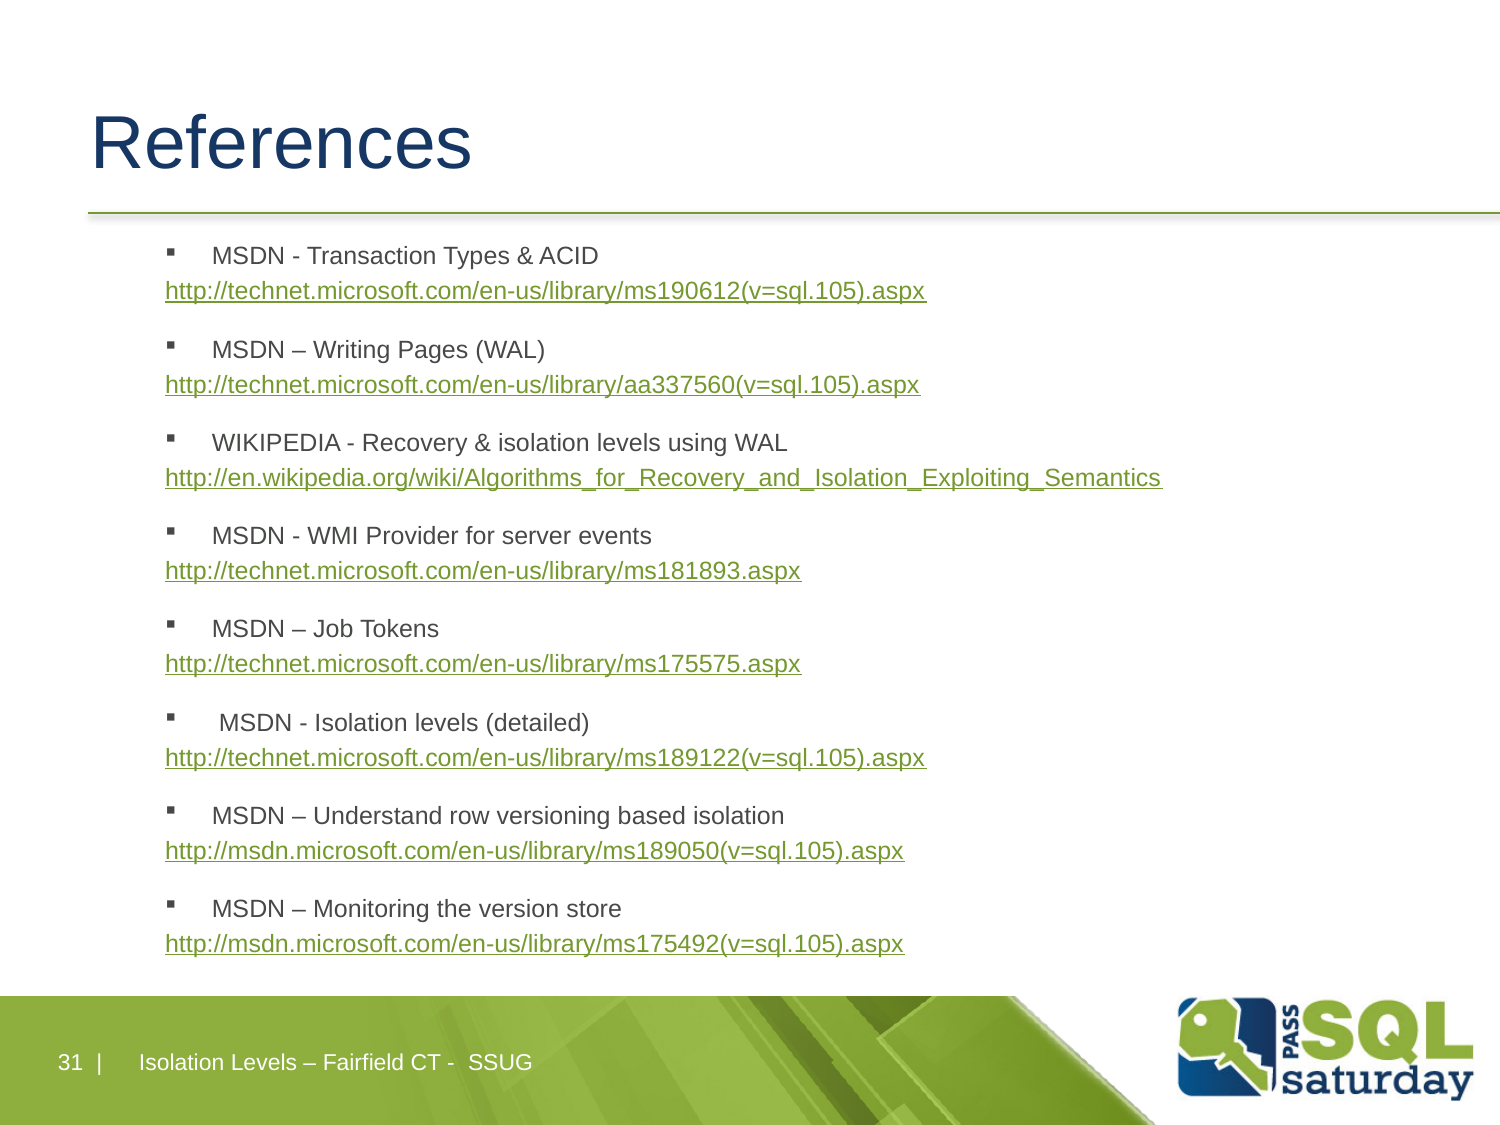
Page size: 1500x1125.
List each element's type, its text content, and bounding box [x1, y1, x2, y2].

picture [0, 969, 1483, 1125]
footer Isolation Levels – Fairfield CT - SSUG [124, 1031, 751, 1092]
list MSDN - Transaction Types & ACID http://technet.microsoft.com/en-us/library/ms190612(v=sql.105).aspx MSDN – Writing Pages (WAL) http://technet.microsoft.com/en-us/library/aa337560(v=sql.105).aspx WIKIPEDIA - Recovery & isolation levels using WAL http://en.wikipedia.org/wiki/Algorithms_for_Recovery_and_Isolation_Exploiting_Semantics MSDN - WMI Provider for server events http://technet.microsoft.com/en-us/library/ms181893.aspx MSDN – Job Tokens http://technet.microsoft.com/en-us/library/ms175575.aspx MSDN - Isolation levels (detailed) http://technet.microsoft.com/en-us/library/ms189122(v=sql.105).aspx MSDN – Understand row versioning based isolation http://msdn.microsoft.com/en-us/library/ms189050(v=sql.105).aspx MSDN – Monitoring the version store http://msdn.microsoft.com/en-us/library/ms175492(v=sql.105).aspx [75, 232, 1425, 1005]
text_box 31 | [37, 1031, 124, 1092]
title References [75, 45, 1425, 232]
